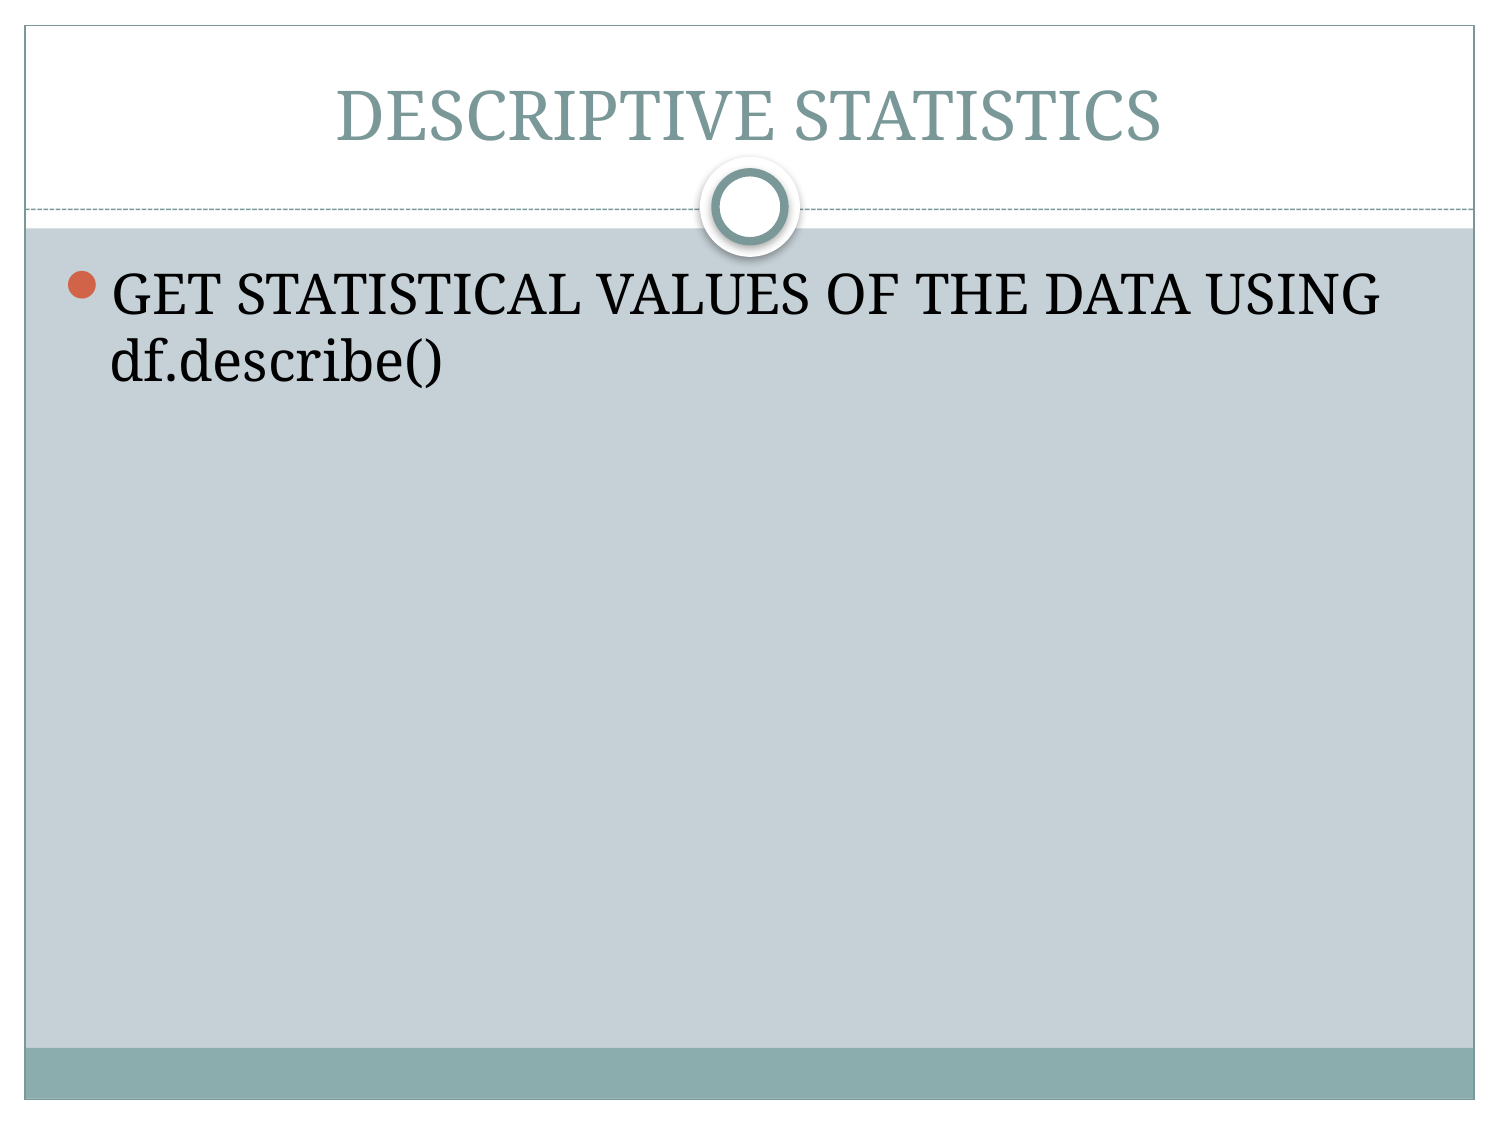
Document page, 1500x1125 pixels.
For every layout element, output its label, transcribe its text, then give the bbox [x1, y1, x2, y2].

list GET STATISTICAL VALUES OF THE DATA USING df.describe() [49, 250, 1445, 1001]
title DESCRIPTIVE STATISTICS [49, 37, 1450, 162]
